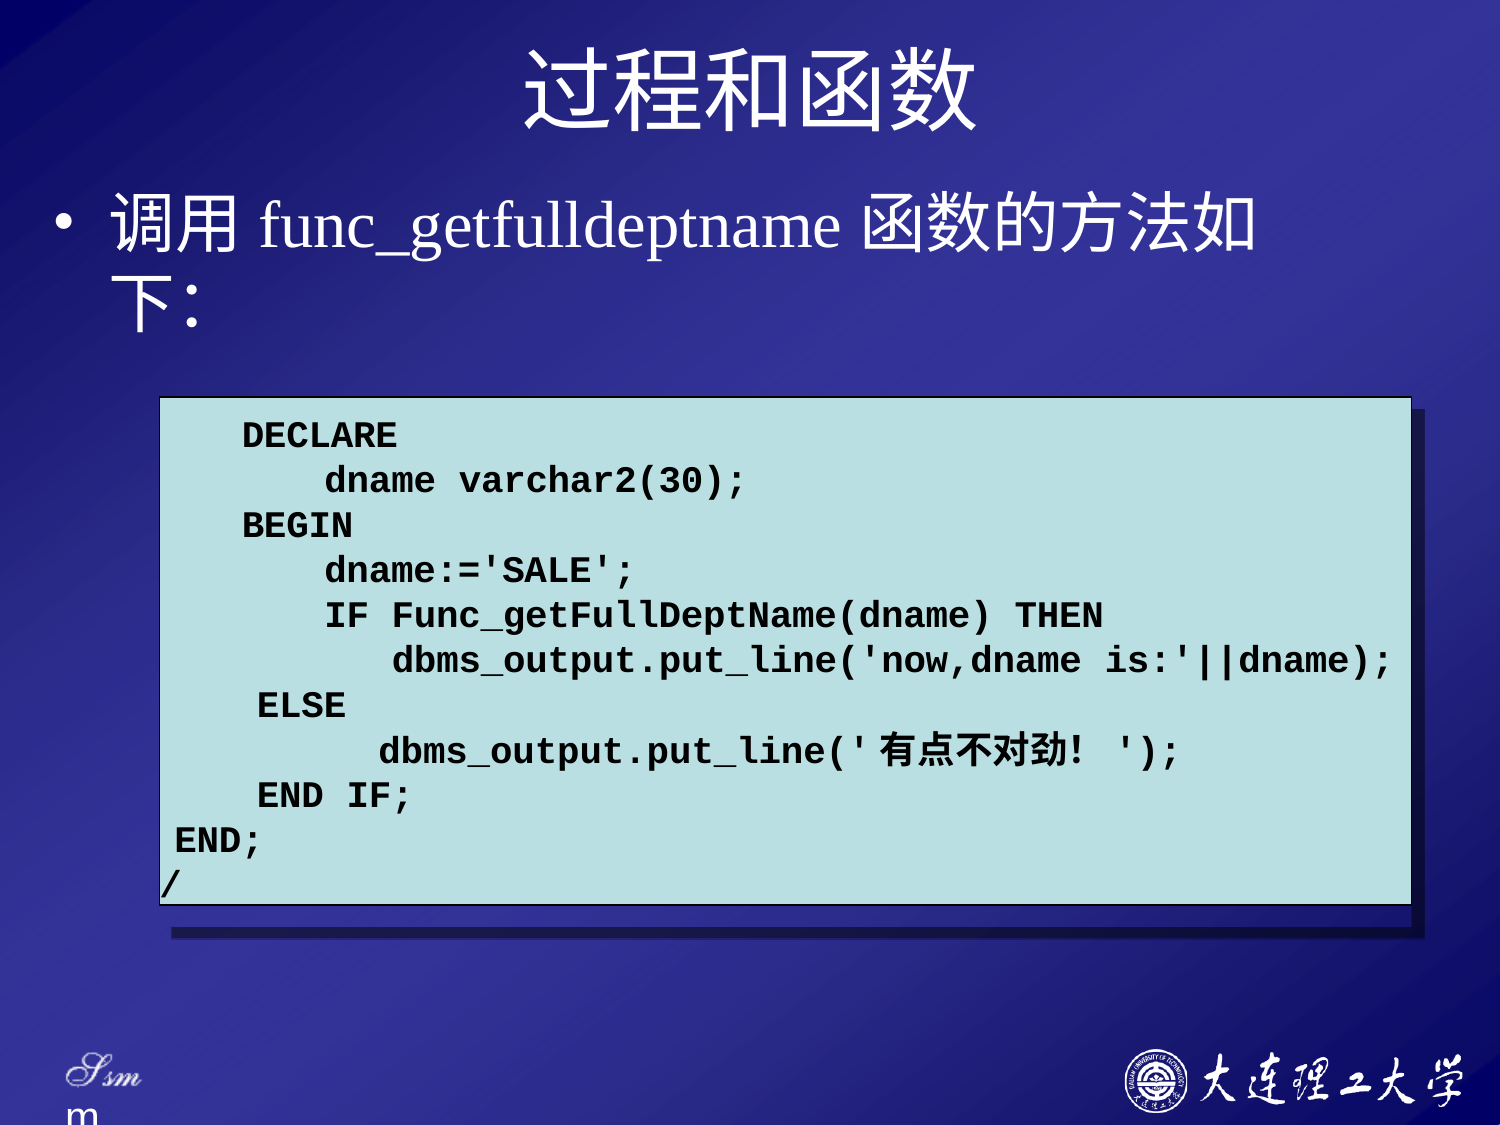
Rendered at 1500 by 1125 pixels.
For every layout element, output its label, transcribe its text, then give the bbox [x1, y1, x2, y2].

text_box 调用func_getfulldeptname函数的方法如下： [50, 178, 1362, 341]
text_box [49, 1037, 155, 1102]
text_box [170, 922, 1425, 940]
picture [0, 0, 1500, 1125]
title 过程和函数 [519, 30, 981, 178]
text_box [1412, 408, 1425, 414]
text_box Ssm [64, 1102, 149, 1125]
text_box [163, 414, 1457, 922]
text_box DECLARE dname varchar2(30); BEGIN dname:='SALE'; IF Func_getFullDeptName(dname) THEN dbms_output.put_line('now,dname is:'||dname); ELSE dbms_output.put_line('有点不对劲！'); END IF; END; / [159, 397, 1412, 905]
